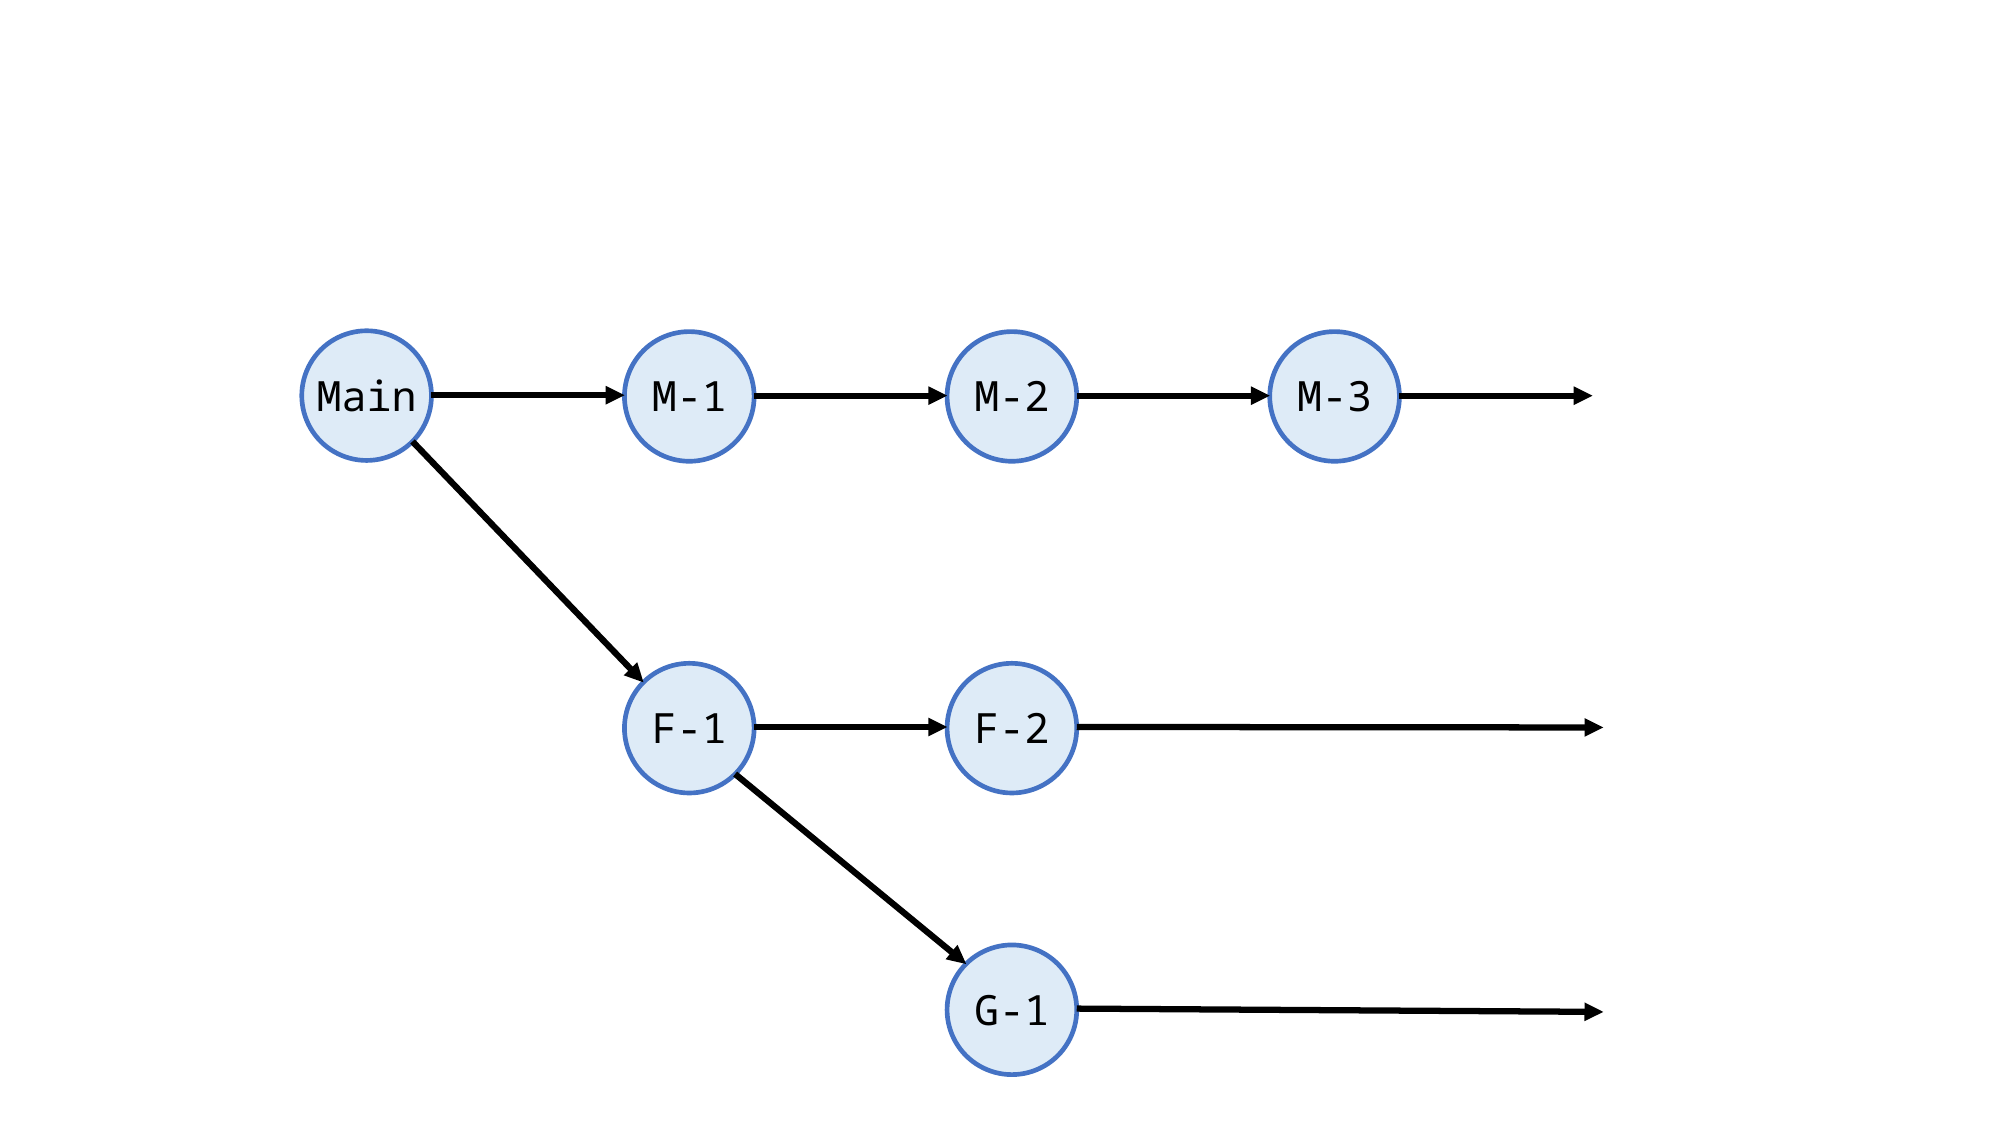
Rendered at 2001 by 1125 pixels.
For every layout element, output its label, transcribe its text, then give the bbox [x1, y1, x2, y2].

text_box [954, 760, 1070, 795]
text_box G-1 [947, 976, 1077, 1041]
text_box [631, 428, 748, 463]
text_box [955, 330, 1069, 362]
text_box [735, 774, 967, 964]
text_box [632, 662, 746, 694]
text_box Main [301, 362, 432, 428]
text_box [955, 662, 1069, 694]
text_box [953, 1041, 1070, 1076]
text_box [1278, 330, 1391, 362]
text_box M-1 [624, 362, 755, 428]
text_box F-2 [947, 694, 1077, 760]
text_box F-1 [624, 694, 755, 760]
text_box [412, 441, 644, 683]
text_box [1276, 428, 1393, 463]
text_box [633, 330, 746, 362]
text_box [309, 329, 424, 362]
text_box [309, 428, 424, 462]
text_box M-3 [1269, 362, 1400, 428]
text_box M-2 [947, 362, 1077, 428]
text_box [955, 943, 1069, 976]
text_box [631, 760, 747, 795]
text_box [954, 428, 1070, 463]
